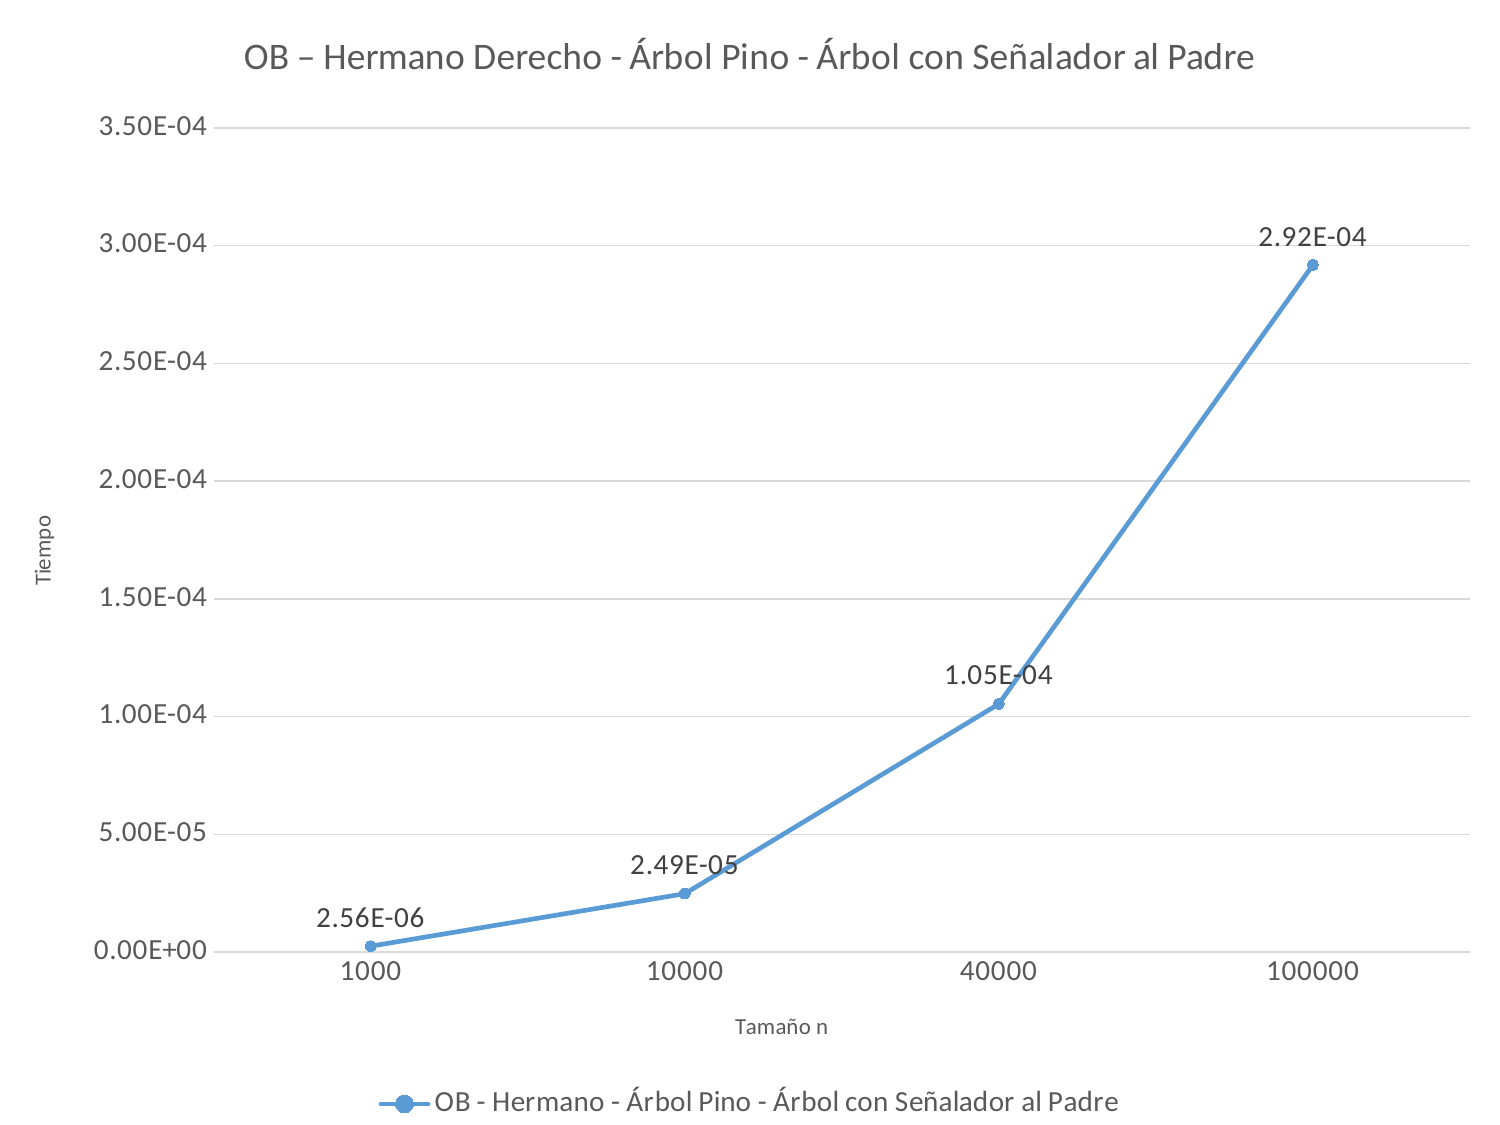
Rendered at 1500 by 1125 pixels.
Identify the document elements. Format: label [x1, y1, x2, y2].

chart [0, 0, 1500, 1125]
